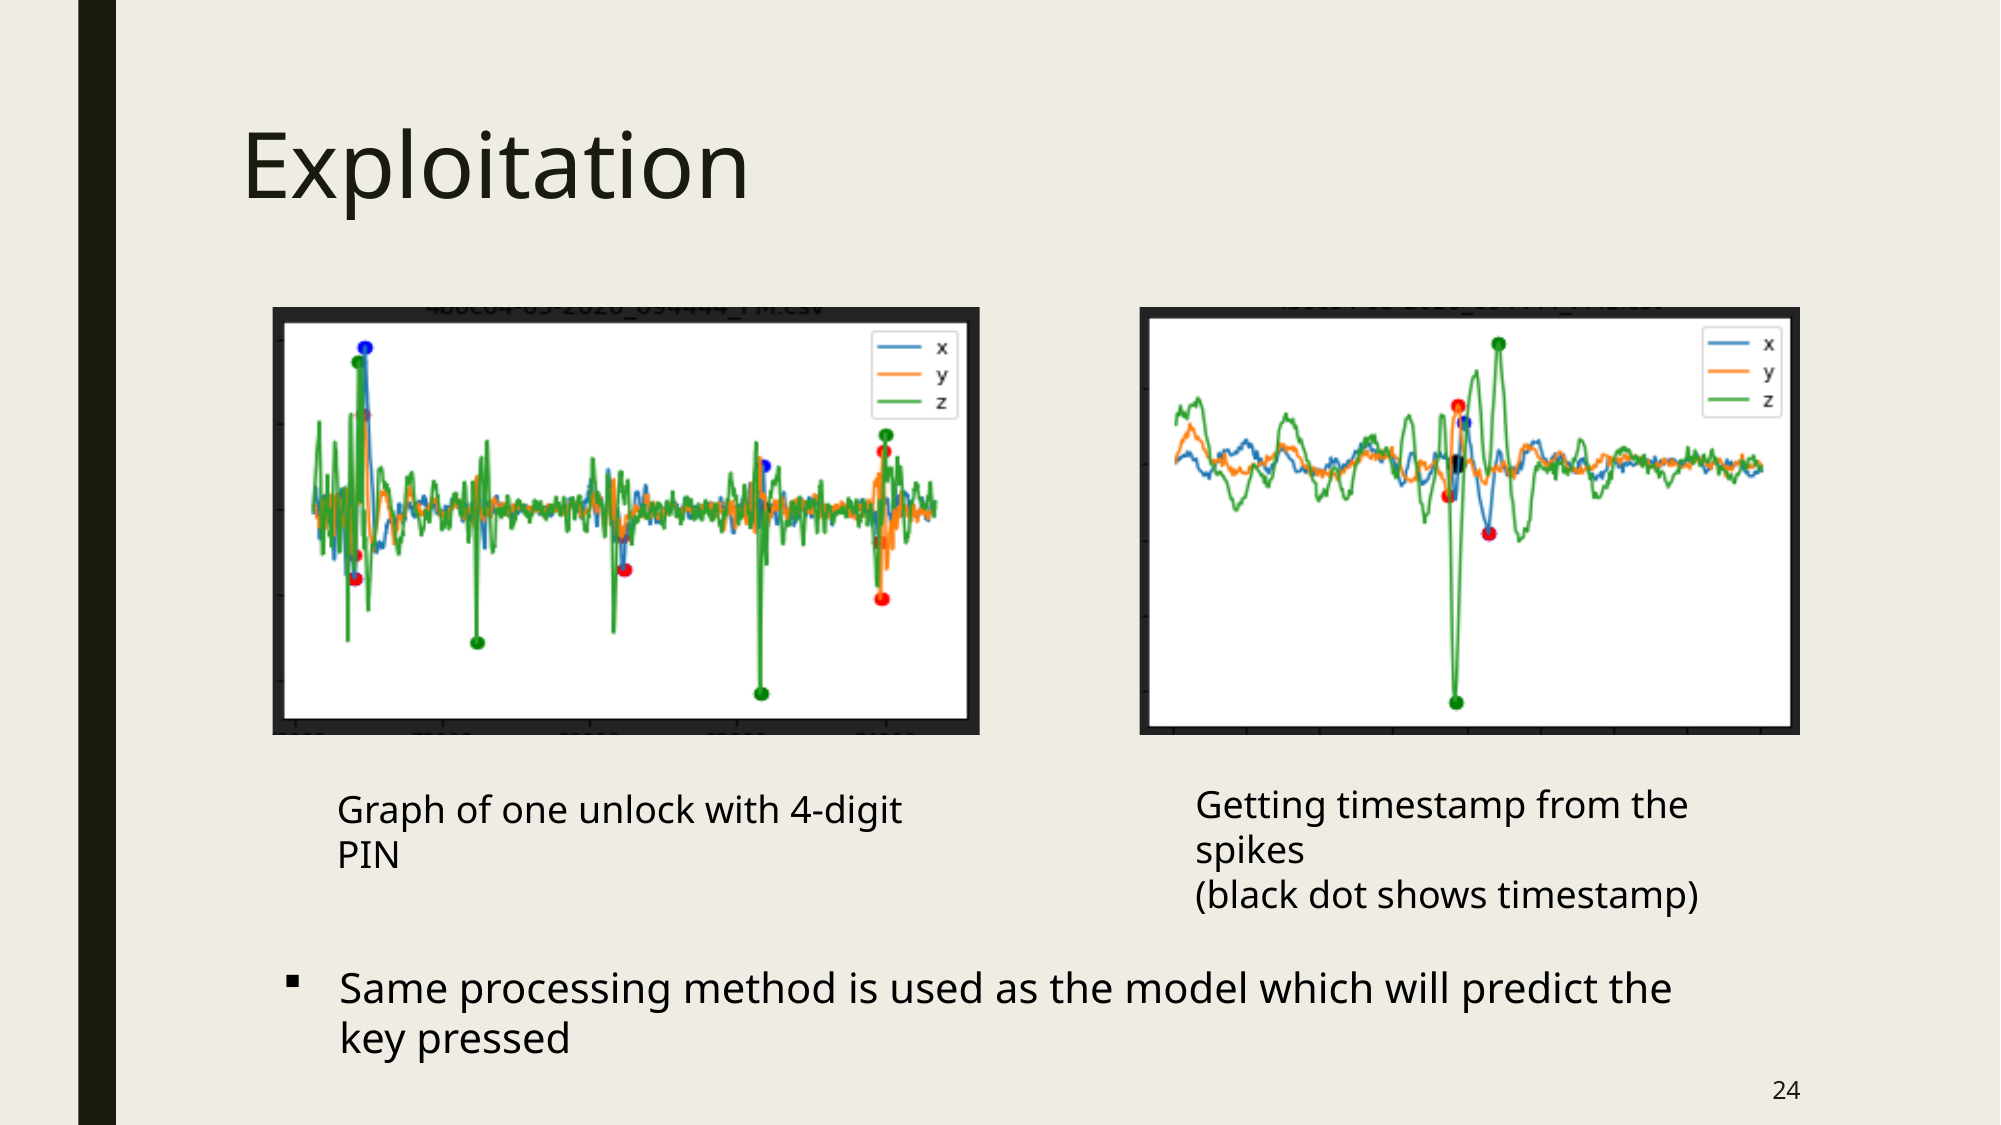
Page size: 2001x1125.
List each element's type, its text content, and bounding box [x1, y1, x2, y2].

picture [1139, 307, 1800, 735]
title Exploitation [225, 112, 1800, 357]
picture [272, 307, 980, 735]
slide_number 24 [1553, 1058, 1816, 1125]
text_box Graph of one unlock with 4-digit PIN [322, 778, 931, 883]
text_box Getting timestamp from the spikes (black dot shows timestamp) [1180, 773, 1759, 924]
text_box Same processing method is used as the model which will predict the key pressed [268, 954, 1732, 1069]
